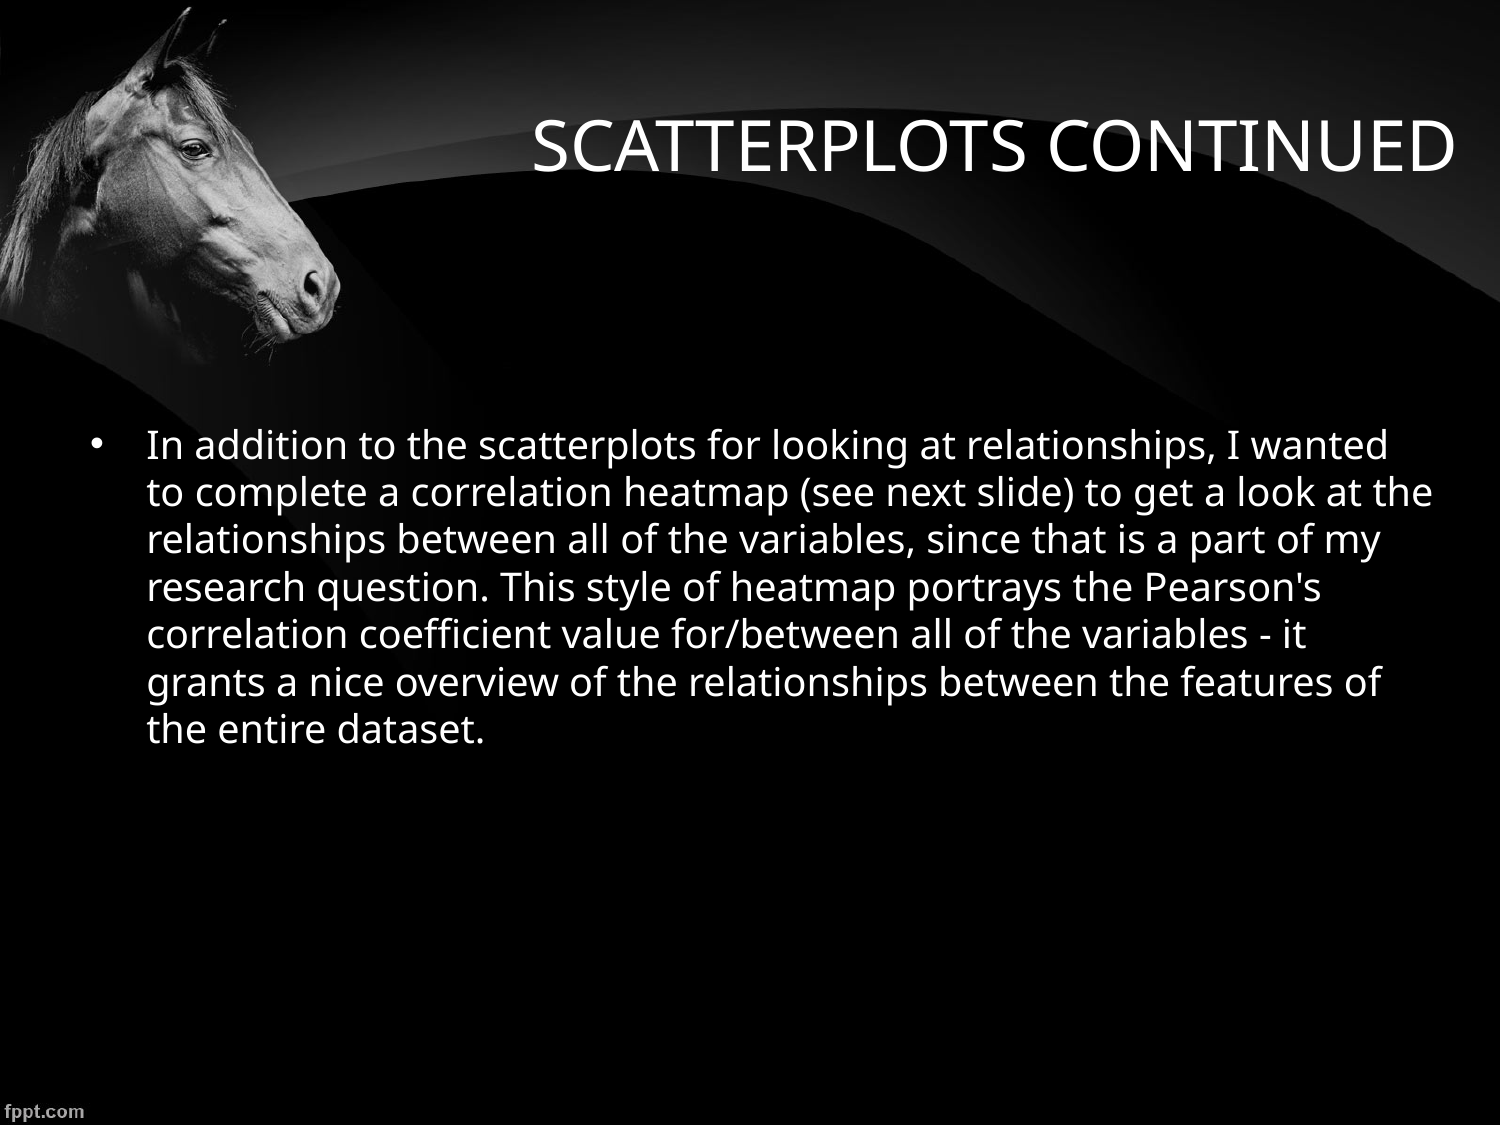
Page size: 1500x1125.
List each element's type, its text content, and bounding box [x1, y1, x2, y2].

list In addition to the scatterplots for looking at relationships, I wanted to complete a correlation heatmap (see next slide) to get a look at the relationships between all of the variables, since that is a part of my research question. This style of heatmap portrays the Pearson's correlation coefficient value for/between all of the variables - it grants a nice overview of the relationships between the features of the entire dataset. [75, 412, 1452, 1089]
title SCATTERPLOTS CONTINUED [123, 49, 1474, 237]
picture [0, 0, 1500, 1125]
